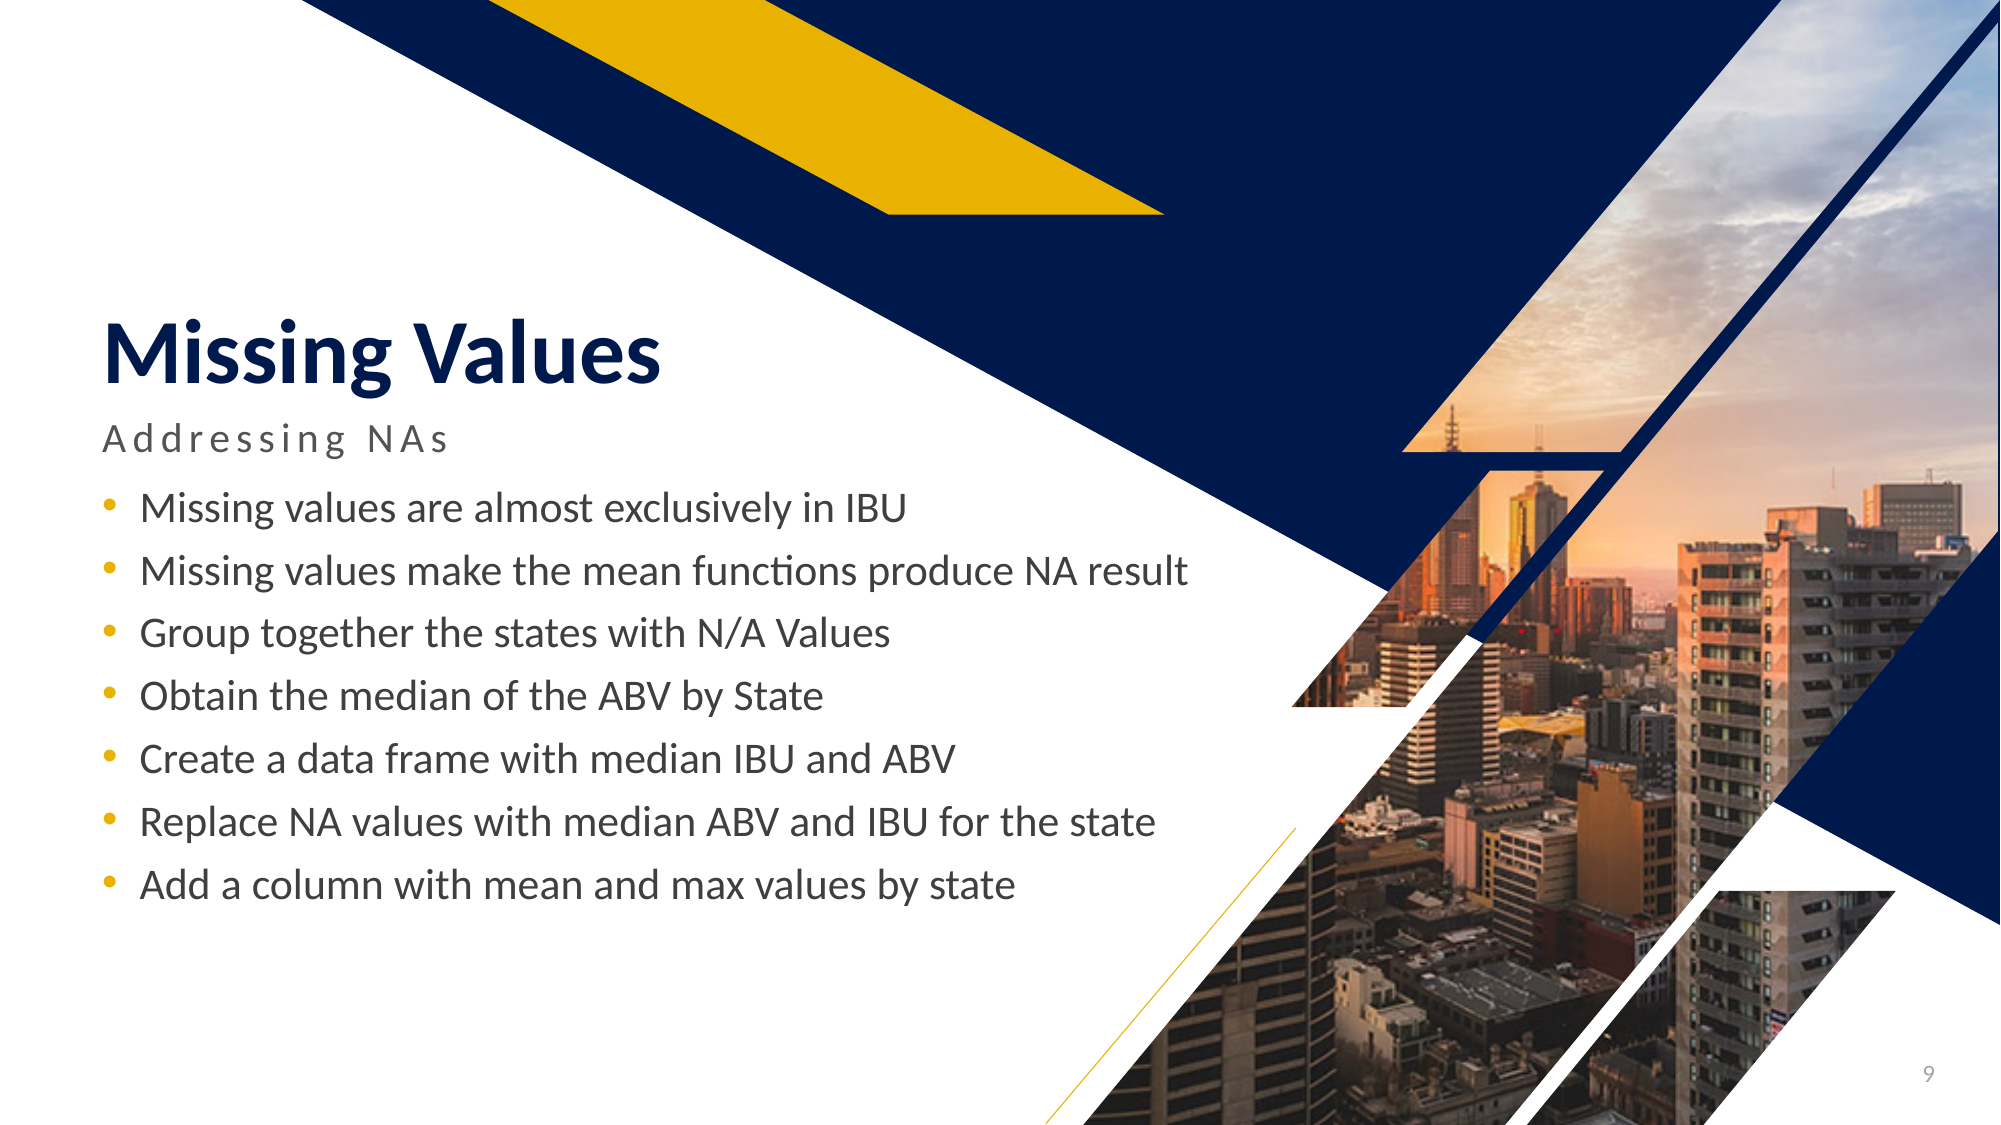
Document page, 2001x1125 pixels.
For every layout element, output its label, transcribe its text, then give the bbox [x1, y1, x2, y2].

picture [1083, 0, 2000, 1125]
list Missing values are almost exclusively in IBU Missing values make the mean functions produce NA result Group together the states with N/A Values Obtain the median of the ABV by State Create a data frame with median IBU and ABV Replace NA values with median ABV and IBU for the state Add a column with mean and max values by state [87, 510, 1083, 1043]
title Missing Values [87, 203, 1083, 403]
list Addressing NAs [87, 409, 1083, 510]
